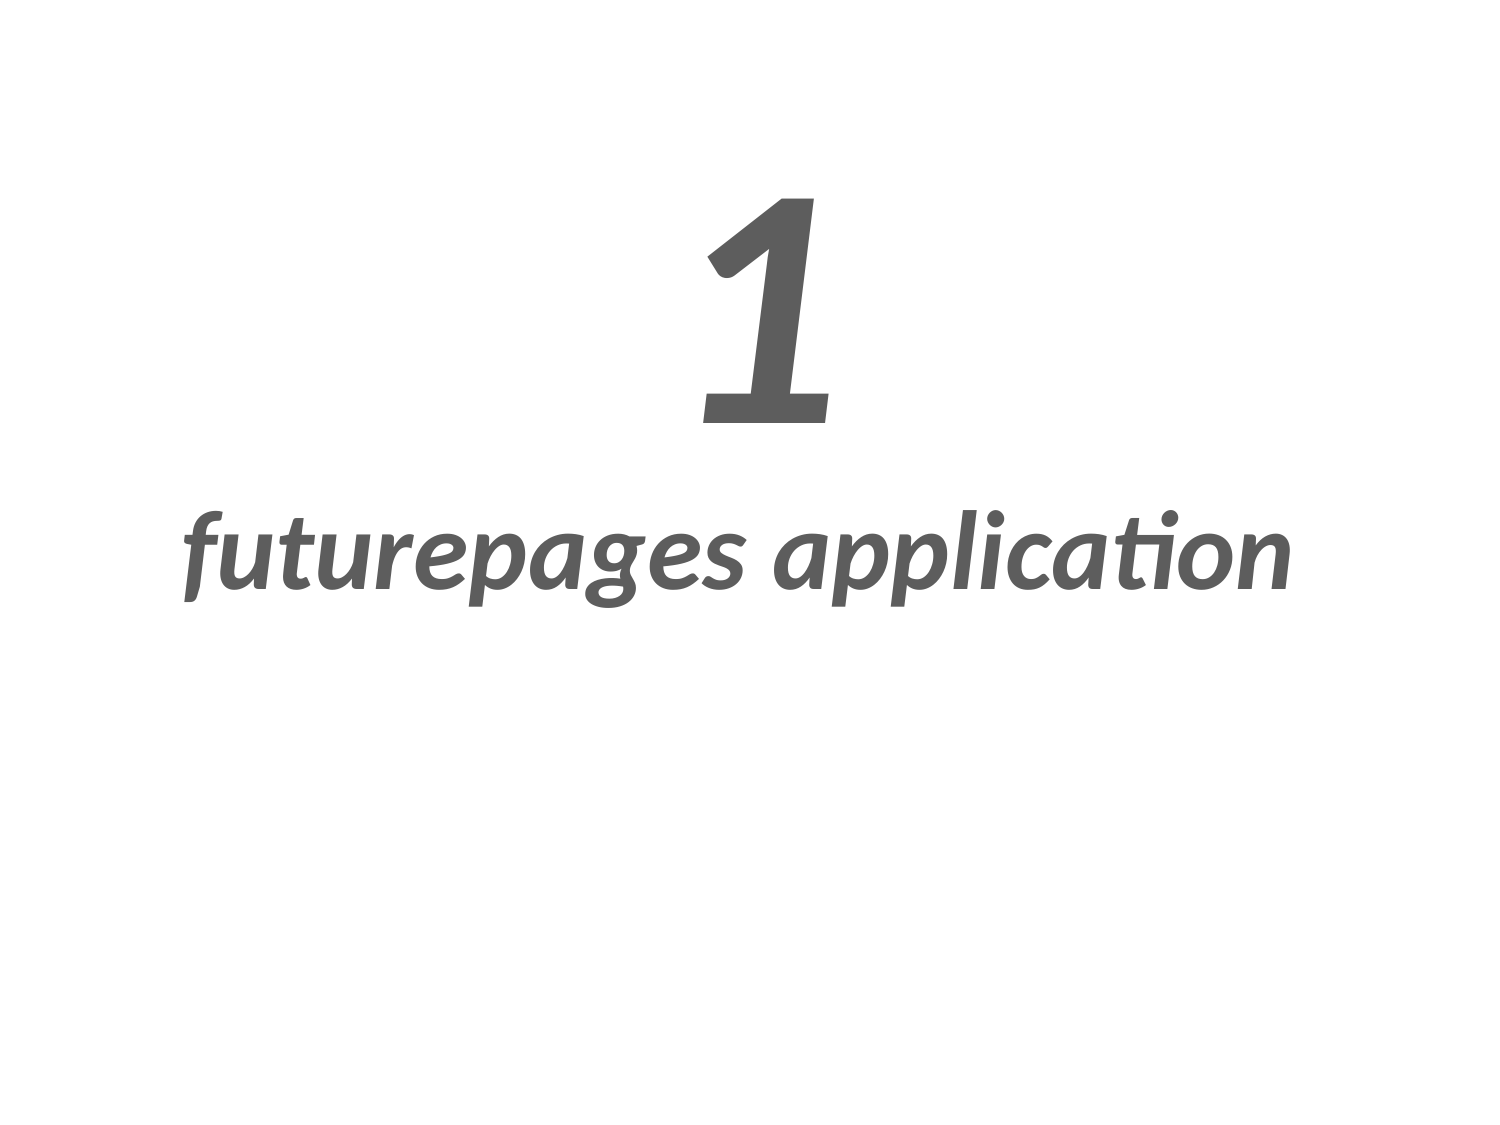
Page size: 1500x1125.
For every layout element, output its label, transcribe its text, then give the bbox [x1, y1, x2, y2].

text_box 1 [480, 70, 1032, 501]
text_box futurepages application [82, 469, 1395, 620]
